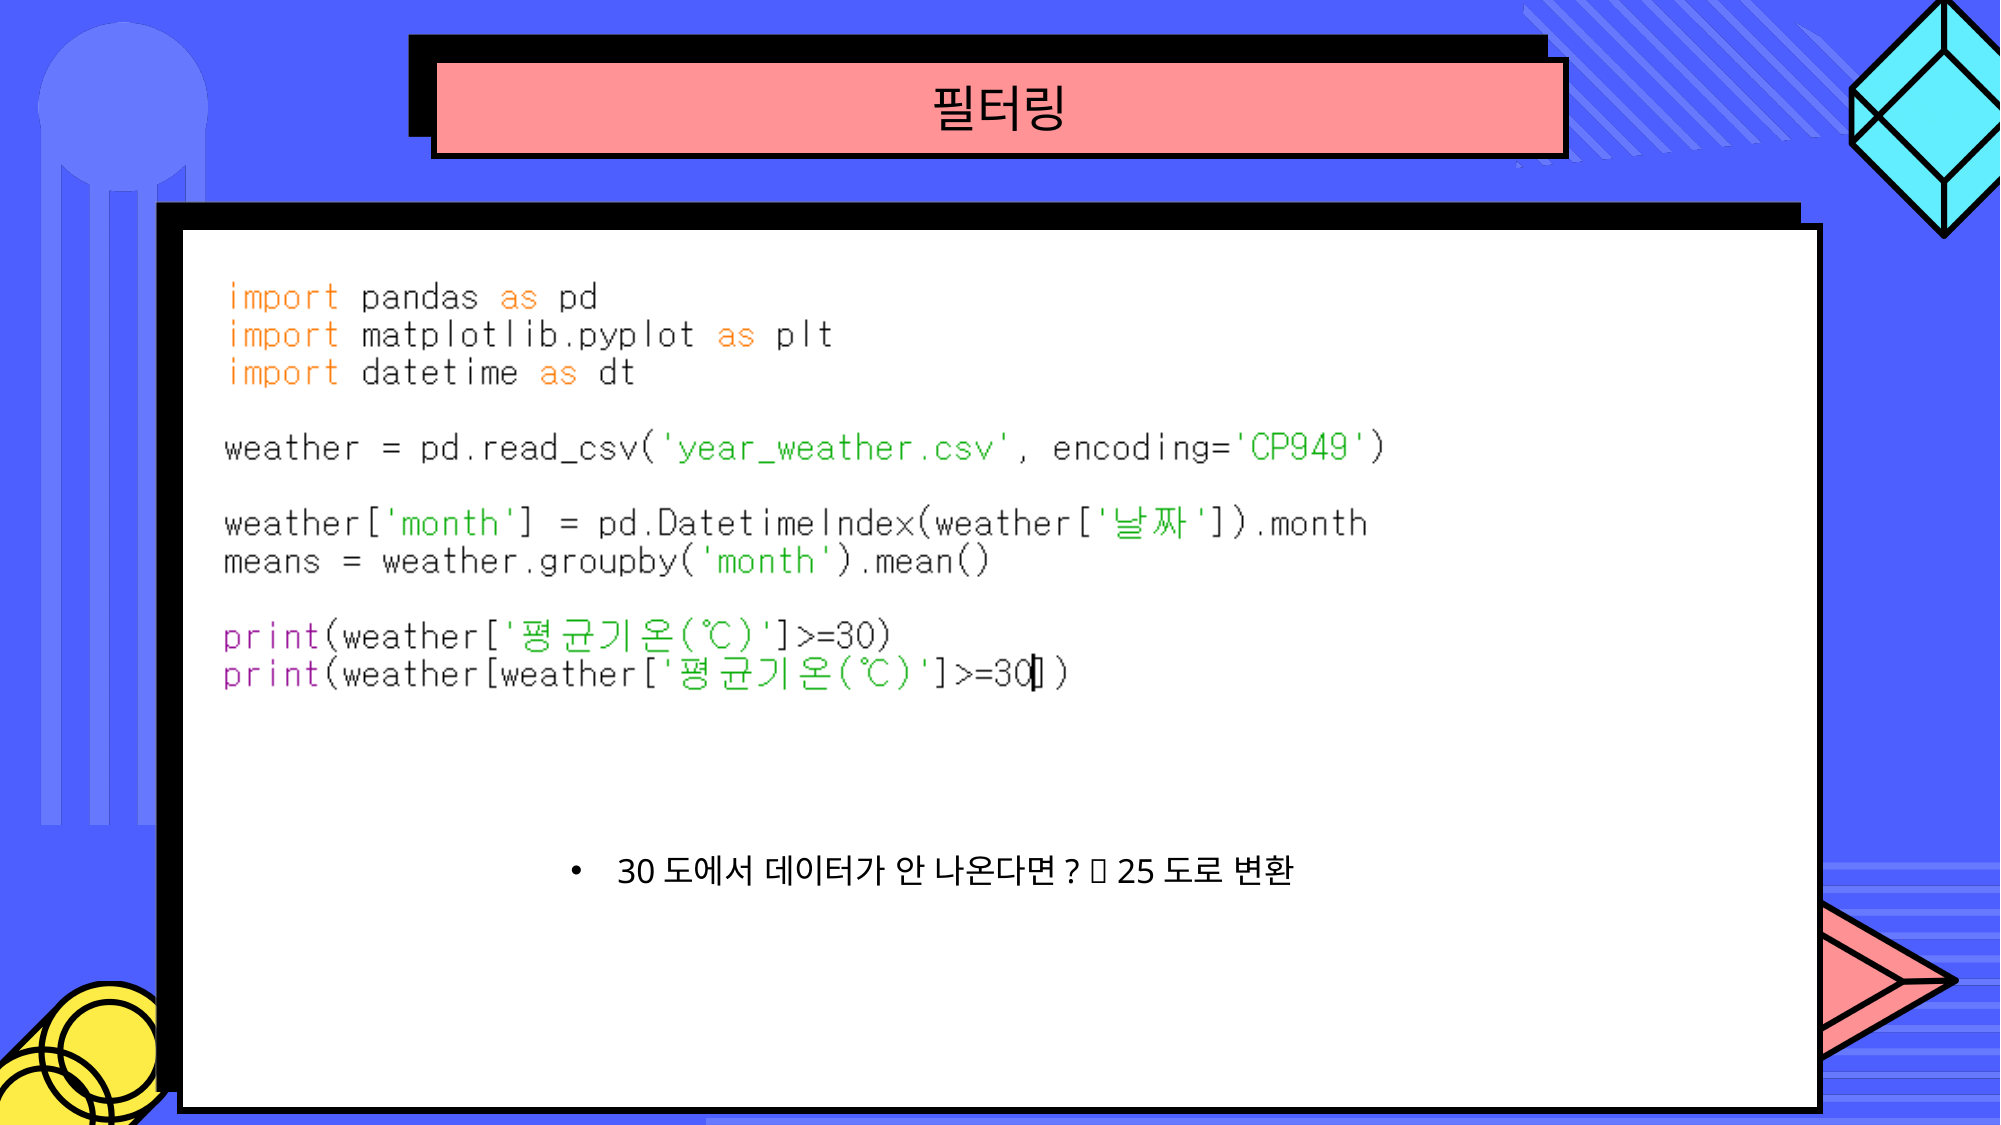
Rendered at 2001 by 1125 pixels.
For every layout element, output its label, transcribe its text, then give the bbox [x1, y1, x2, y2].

text_box 30도에서 데이터가 안 나온다면?  25도로 변환 [555, 803, 1445, 898]
picture [39, 23, 208, 824]
text_box [179, 225, 1821, 1112]
picture [0, 981, 181, 1125]
picture [706, 862, 2000, 1125]
picture [215, 266, 1409, 717]
picture [1516, 0, 2000, 239]
text_box 필터링 [433, 59, 1567, 157]
